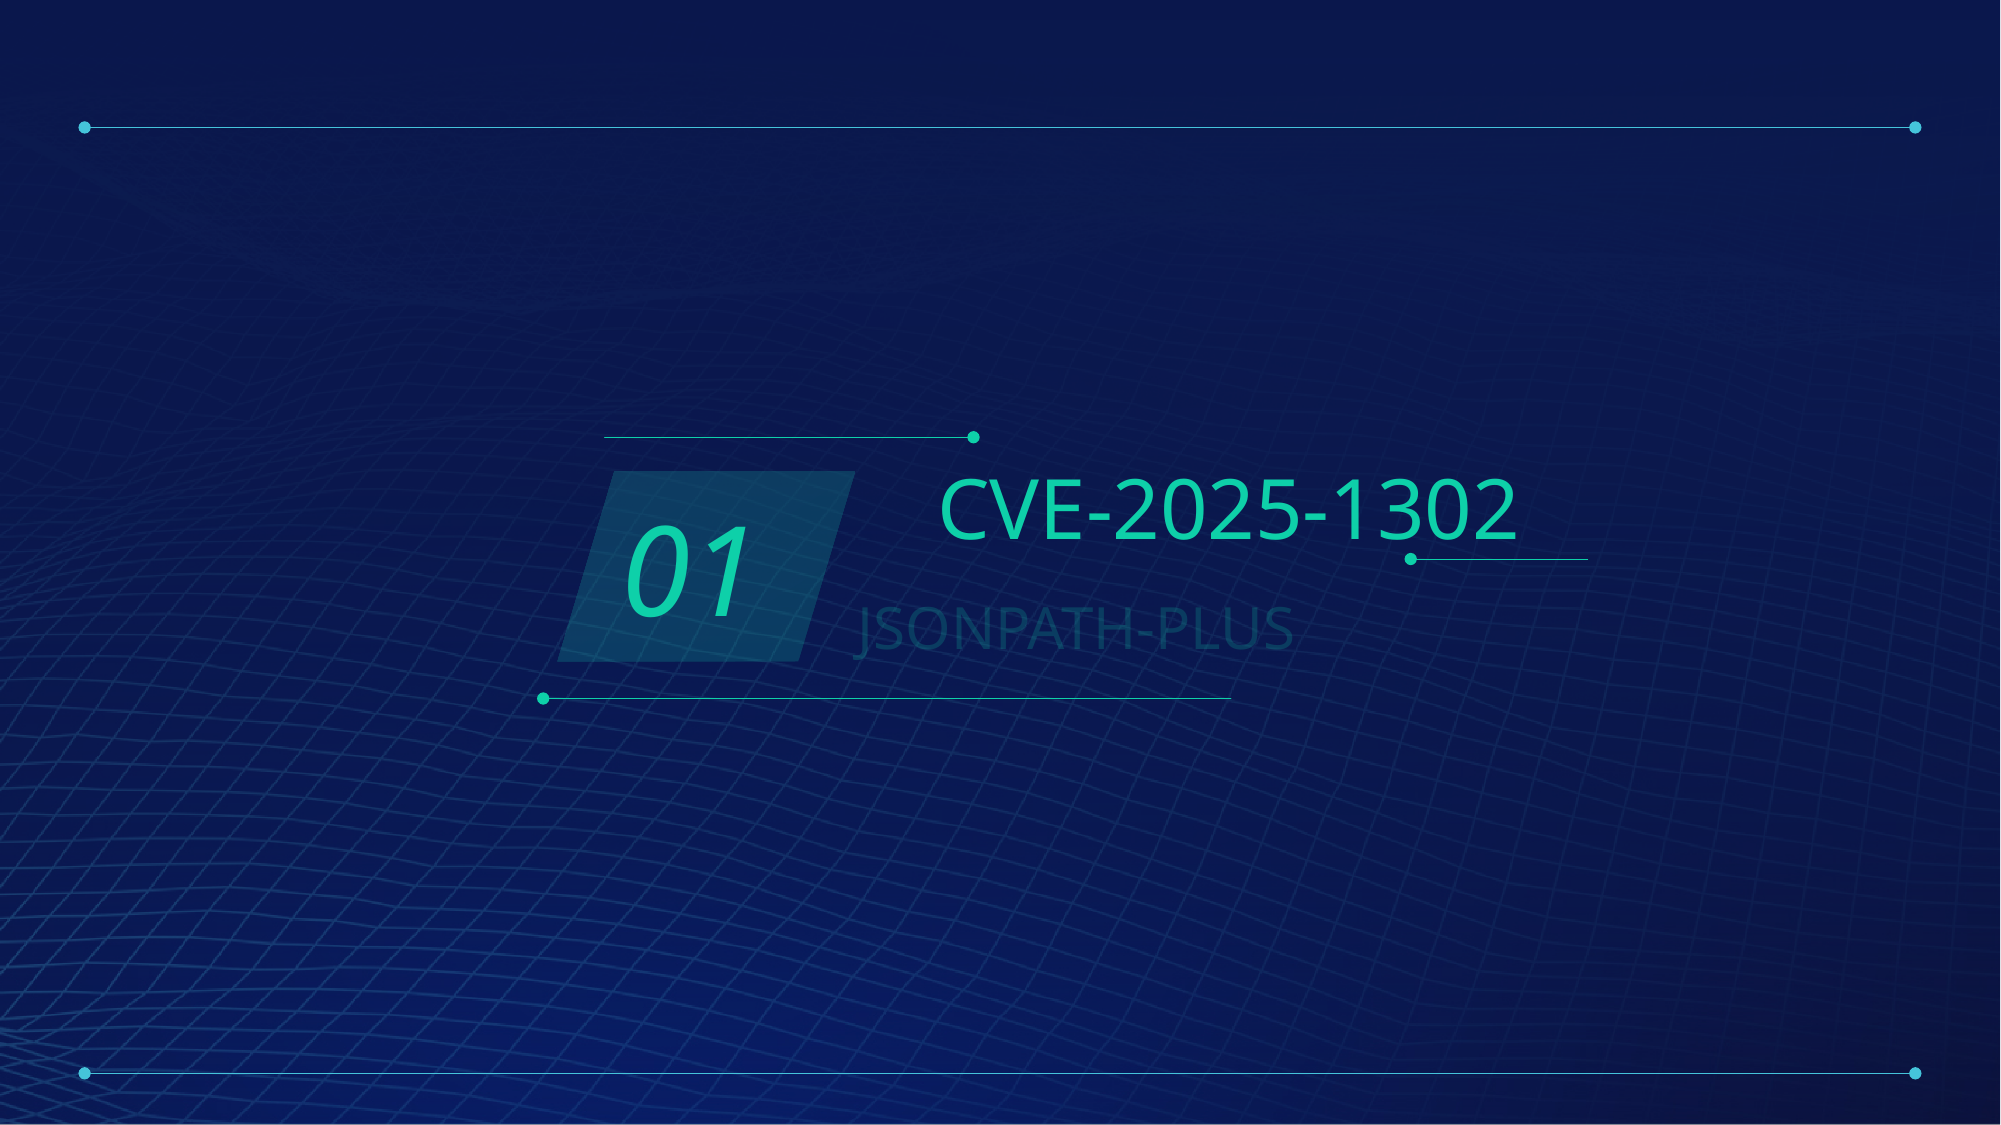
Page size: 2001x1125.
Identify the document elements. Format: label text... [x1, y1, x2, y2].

picture [0, 0, 2001, 1125]
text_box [557, 471, 856, 662]
text_box CVE-2025-1302 [869, 456, 1588, 557]
text_box JSONPATH-PLUS [857, 590, 1420, 662]
